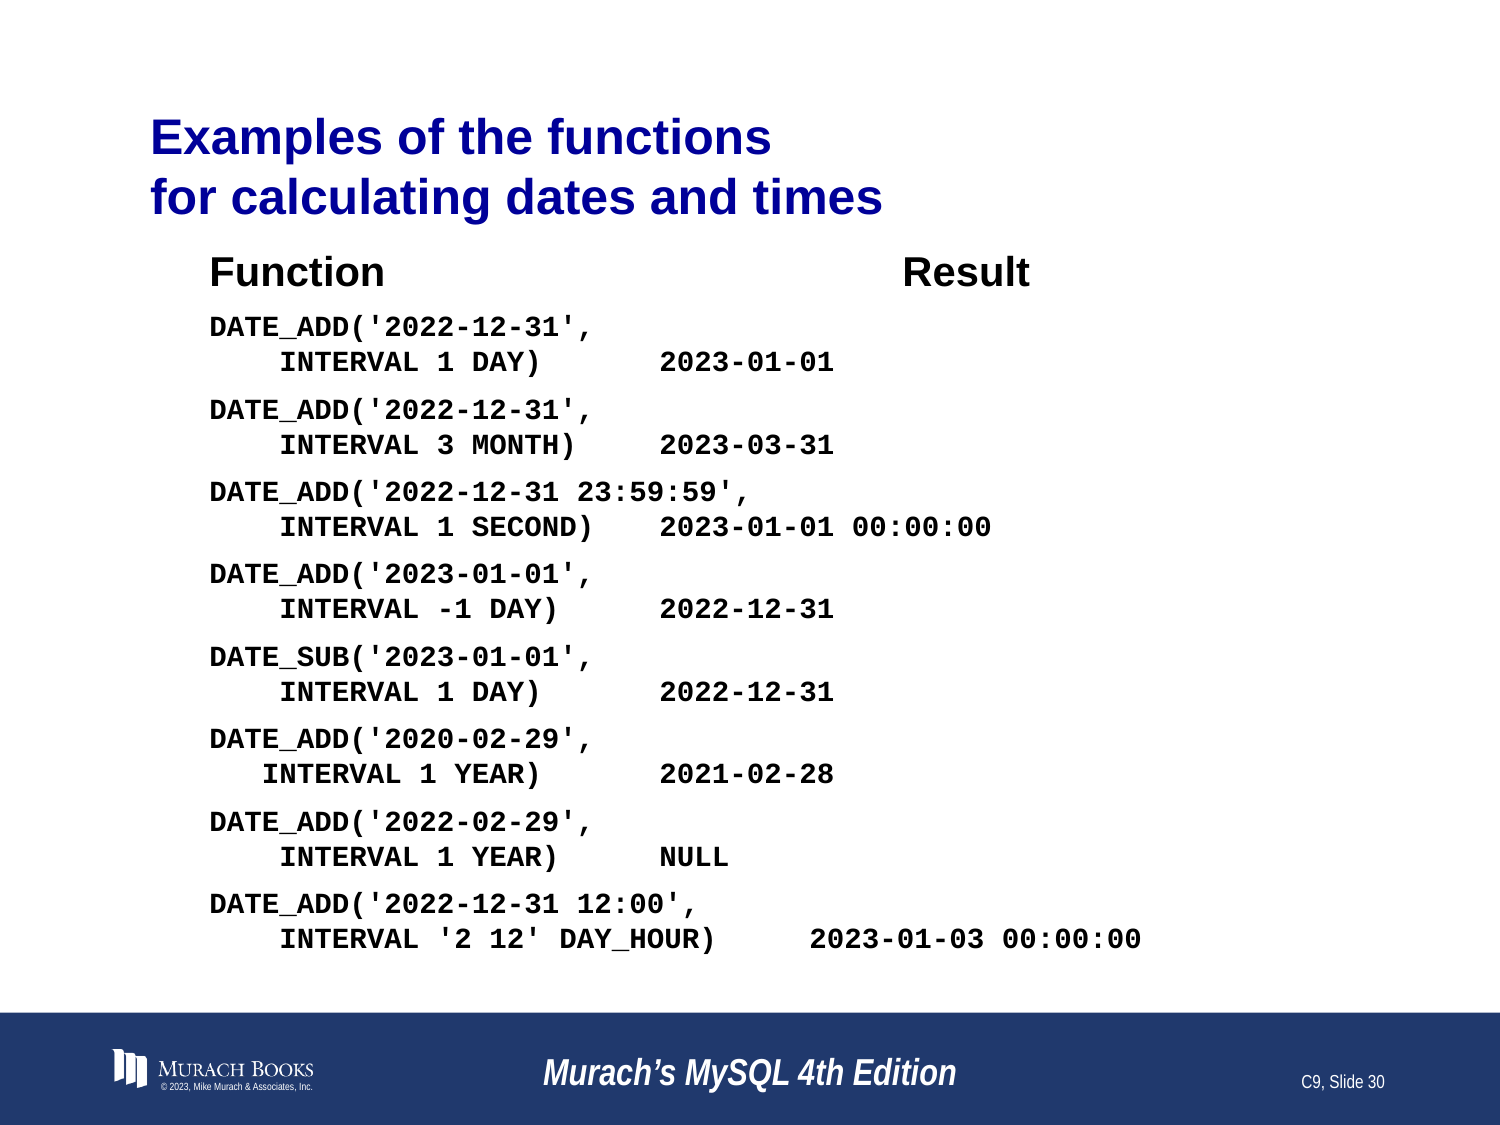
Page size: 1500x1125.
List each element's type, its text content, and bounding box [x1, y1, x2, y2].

footer © 2023, Mike Murach & Associates, Inc. [12, 1025, 450, 1100]
title Examples of the functions for calculating dates and times [150, 103, 1350, 225]
list Function Result DATE_ADD('2022-12-31', INTERVAL 1 DAY) 2023-01-01 DATE_ADD('2022-12-31', INTERVAL 3 MONTH) 2023-03-31 DATE_ADD('2022-12-31 23:59:59', INTERVAL 1 SECOND) 2023-01-01 00:00:00 DATE_ADD('2023-01-01', INTERVAL -1 DAY) 2022-12-31 DATE_SUB('2023-01-01', INTERVAL 1 DAY) 2022-12-31 DATE_ADD('2020-02-29', INTERVAL 1 YEAR) 2021-02-28 DATE_ADD('2022-02-29', INTERVAL 1 YEAR) NULL DATE_ADD('2022-12-31 12:00', INTERVAL '2 12' DAY_HOUR) 2023-01-03 00:00:00 [137, 237, 1350, 975]
slide_number Murach’s MySQL 4th Edition [450, 1025, 1050, 1100]
slide_number C9, Slide 30 [1087, 1025, 1400, 1100]
